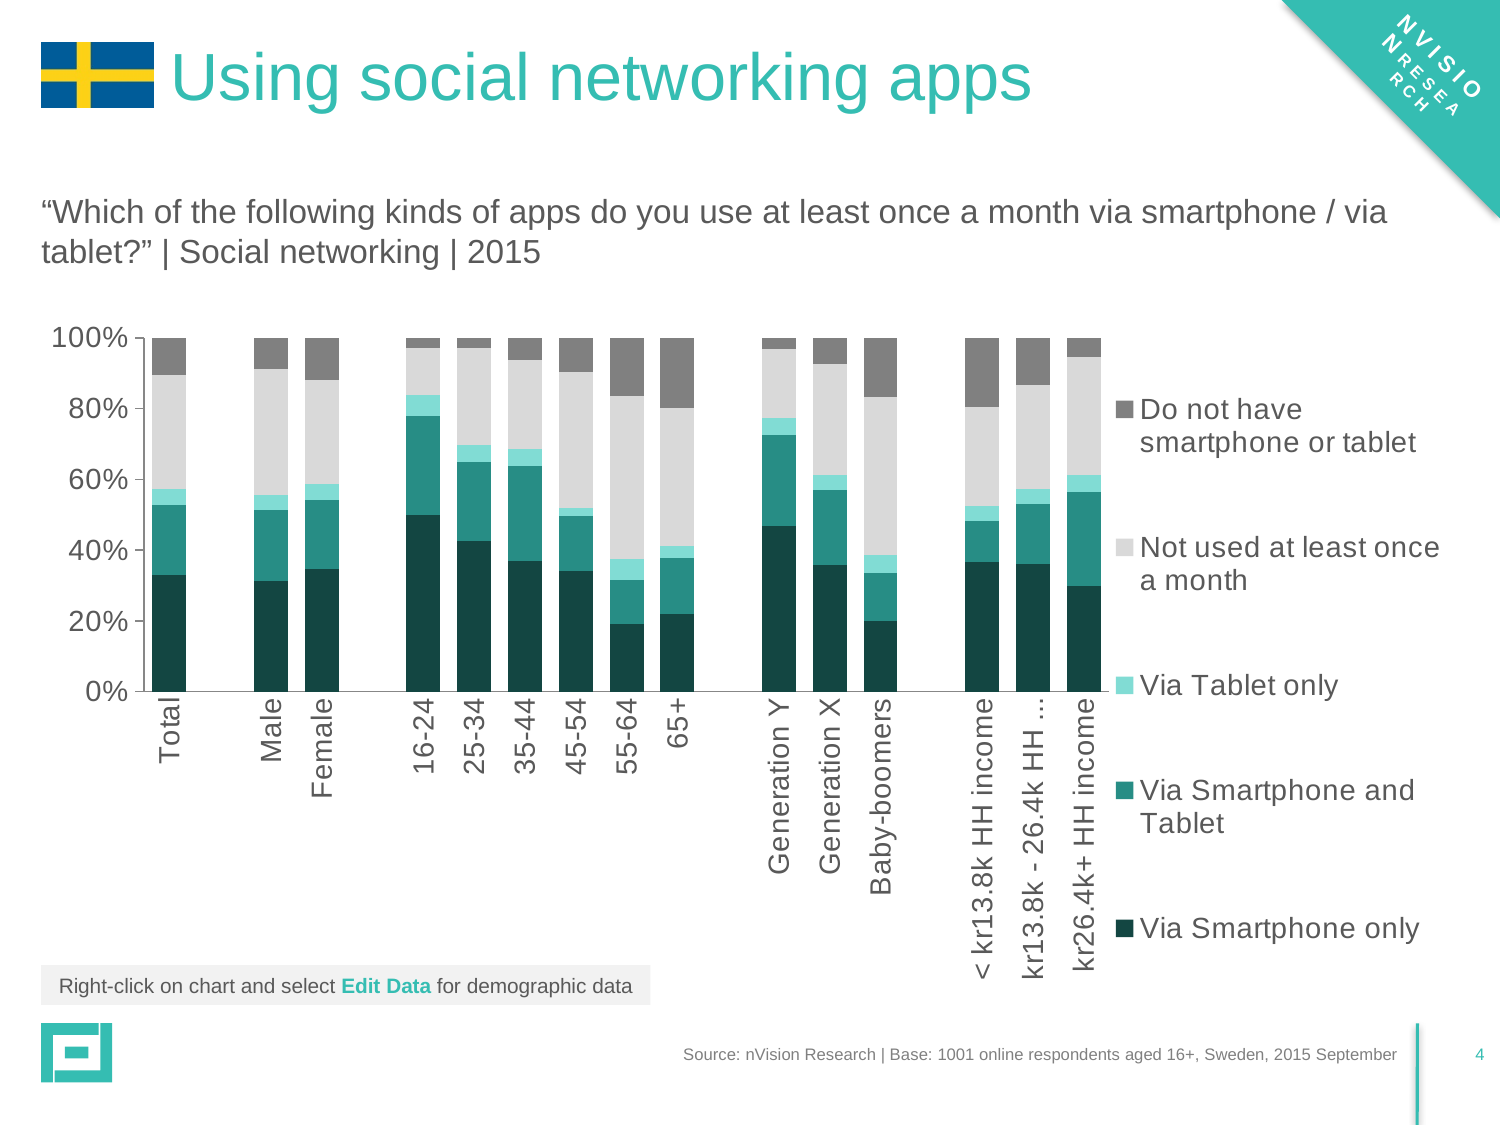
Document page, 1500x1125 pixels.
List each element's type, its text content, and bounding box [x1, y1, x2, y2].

list Source: nVision Research | Base: 1001 online respondents aged 16+, Sweden, 2015 September [112, 1039, 1414, 1072]
list “Which of the following kinds of apps do you use at least once a month via smartphone / via tablet?” | Social networking | 2015 [41, 190, 1459, 272]
picture [40, 42, 154, 108]
chart [40, 320, 1460, 1018]
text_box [1281, 0, 1500, 219]
title Using social networking apps [151, 42, 1276, 116]
